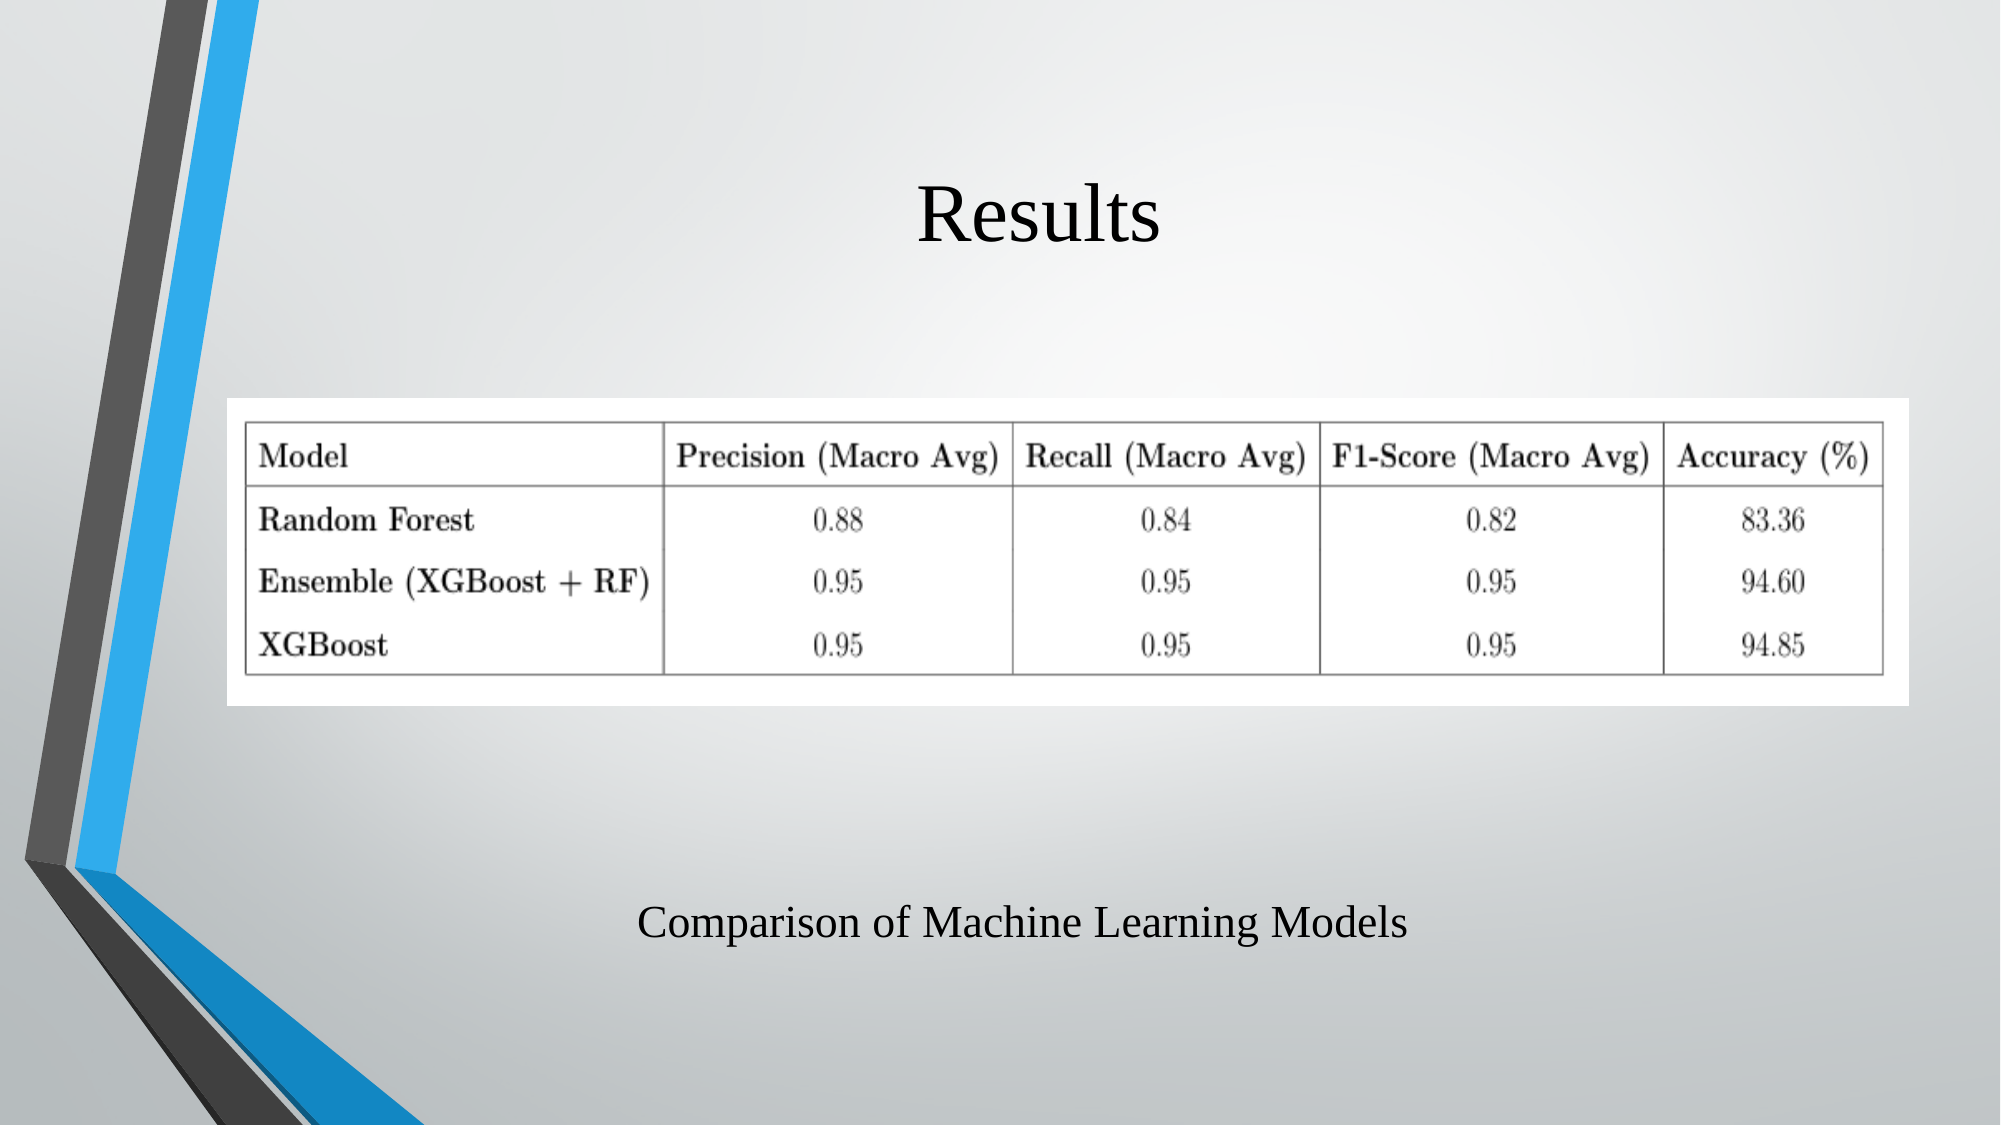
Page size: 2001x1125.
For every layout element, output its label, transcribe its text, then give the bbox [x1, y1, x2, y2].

text_box Results [267, 150, 1811, 266]
list Comparison of Machine Learning Models [137, 348, 1909, 1036]
picture [227, 398, 1909, 706]
